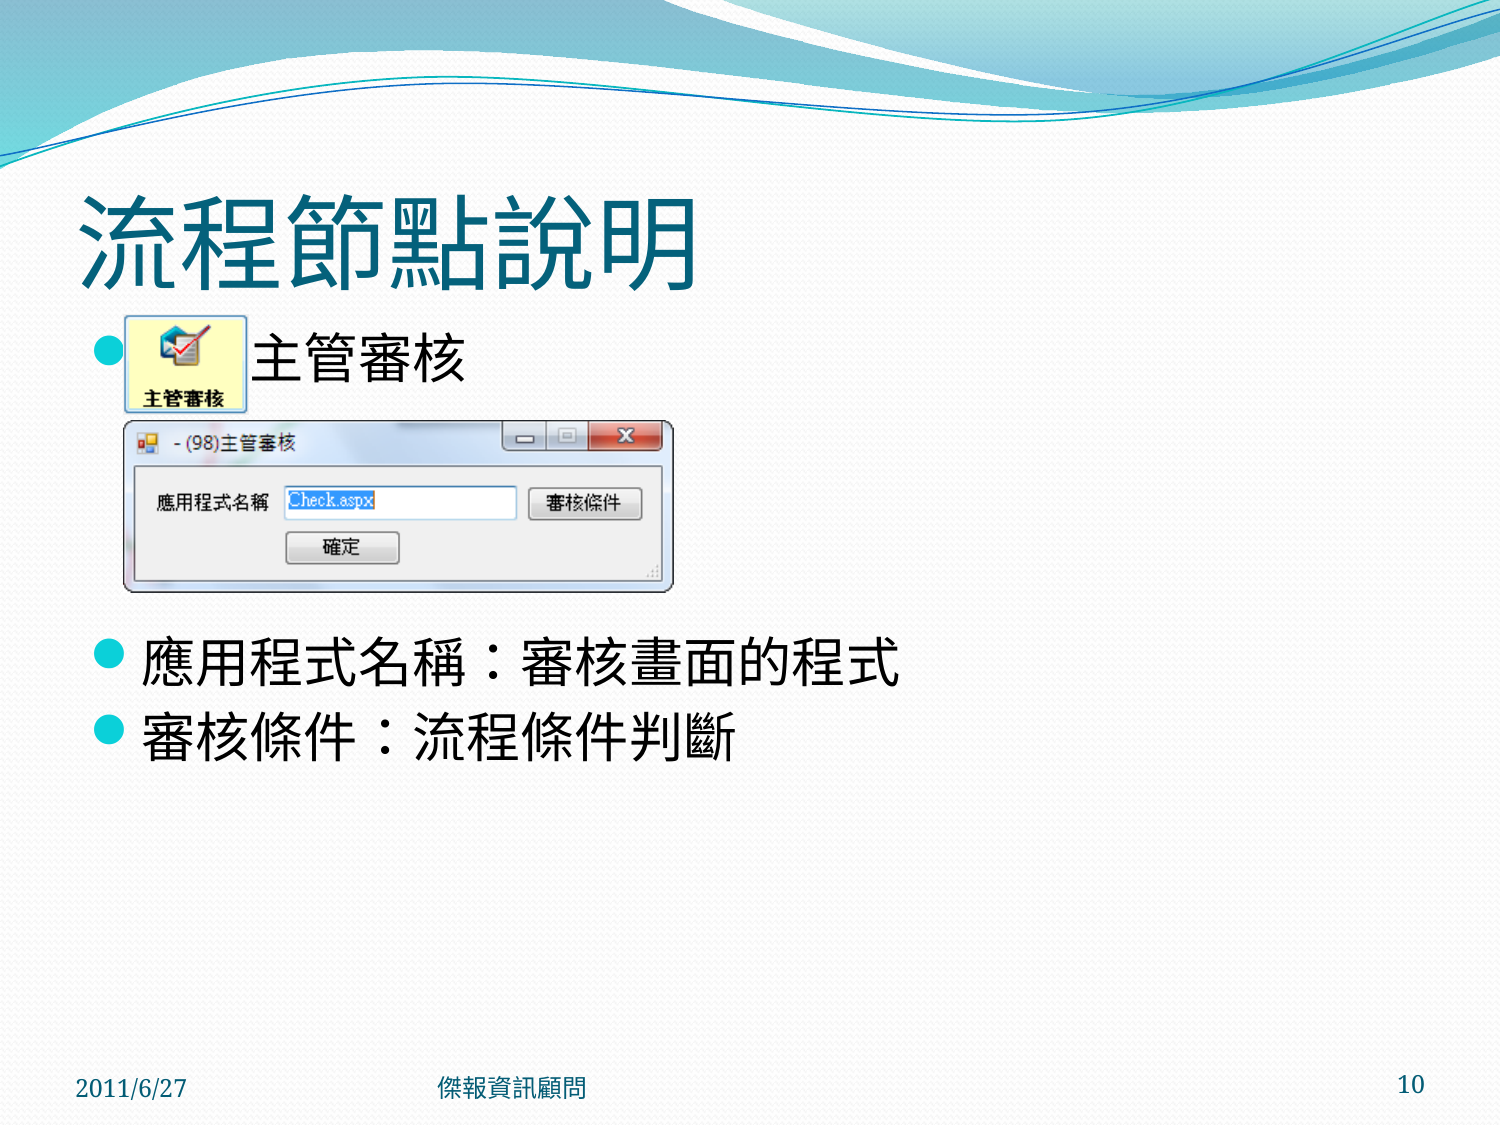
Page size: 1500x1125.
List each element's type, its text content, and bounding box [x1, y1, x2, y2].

footer 傑報資訊顧問 [437, 1042, 988, 1103]
picture [123, 314, 250, 415]
list 主管審核 應用程式名稱：審核畫面的程式 審核條件：流程條件判斷 [75, 317, 1425, 1038]
slide_number 10 [1299, 1042, 1425, 1103]
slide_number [75, 1042, 425, 1103]
picture [123, 420, 675, 593]
title 流程節點說明 [75, 115, 1425, 303]
